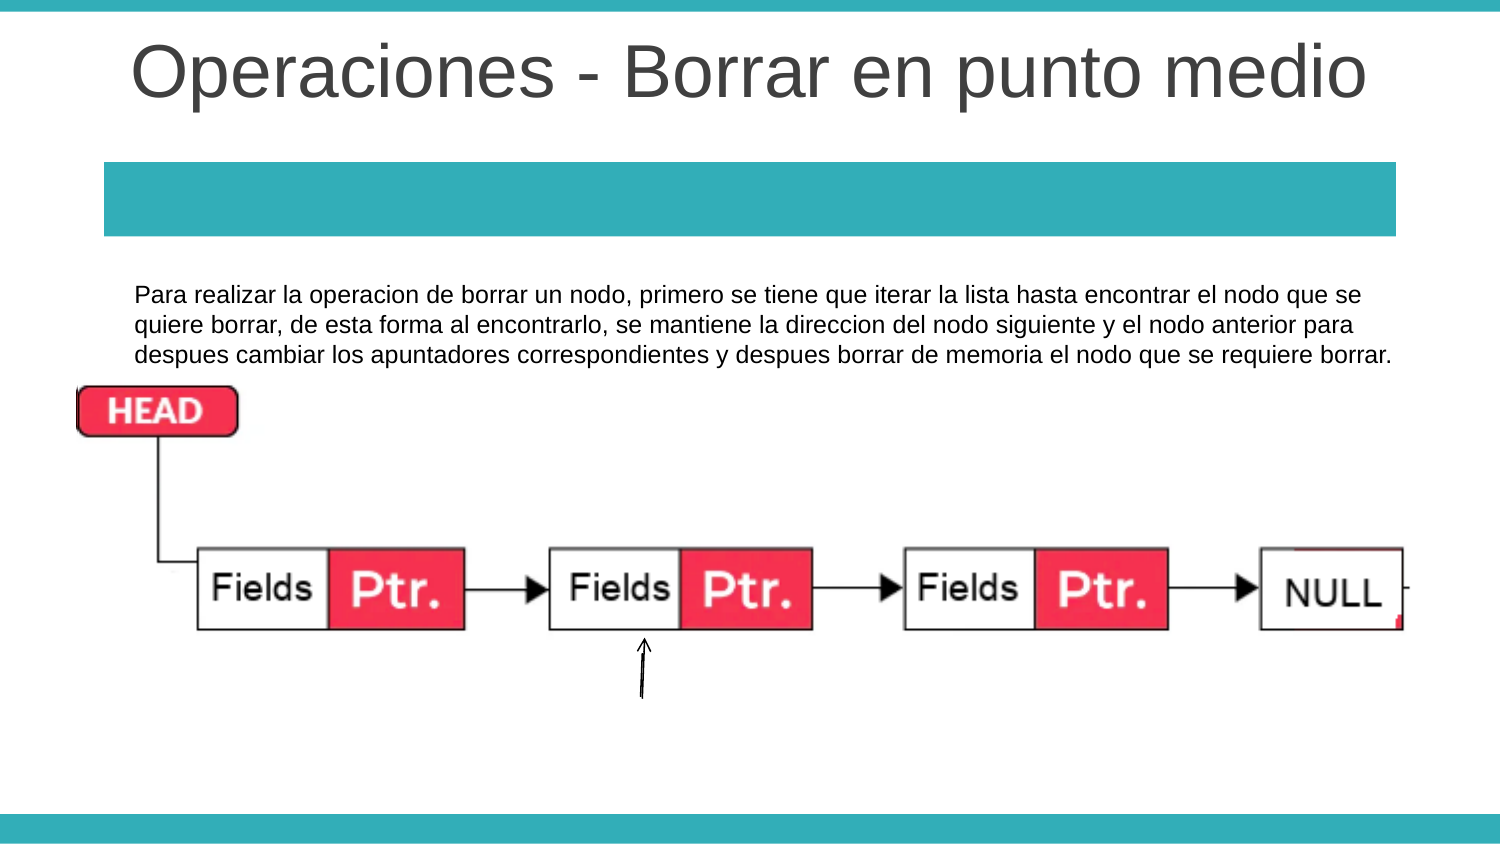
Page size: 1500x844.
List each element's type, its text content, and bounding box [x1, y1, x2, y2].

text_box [103, 161, 1412, 375]
picture [76, 376, 1428, 654]
list Operaciones - Borrar en punto medio [0, 20, 1500, 115]
